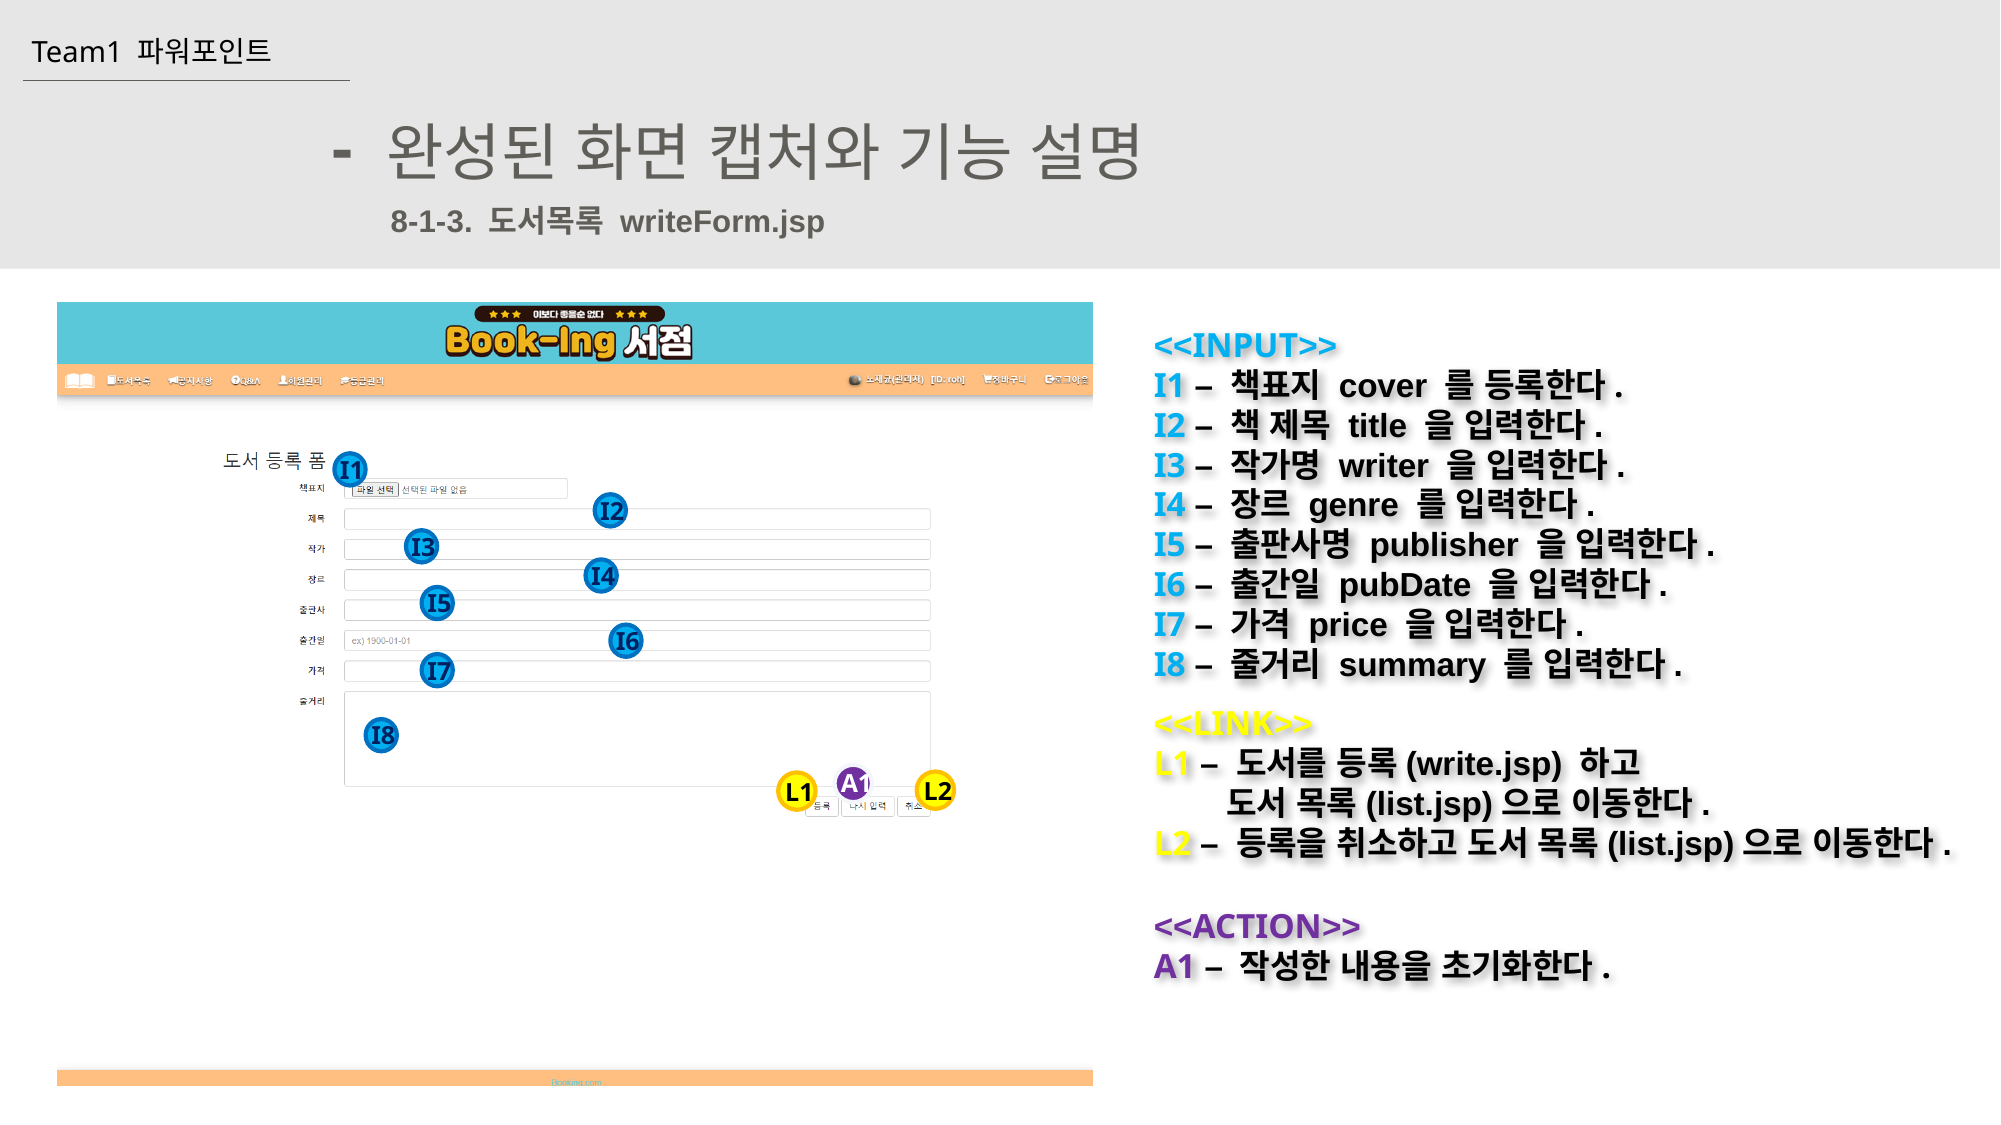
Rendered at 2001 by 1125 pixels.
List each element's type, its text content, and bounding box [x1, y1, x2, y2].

text_box <<ACTION>> A1 – 작성한 내용을 초기화한다. [1139, 898, 1843, 993]
picture [57, 302, 1093, 1086]
text_box Team1 파워포인트 [16, 25, 367, 76]
text_box <<LINK>> L1 – 도서를 등록(write.jsp) 하고 도서 목록(list.jsp)으로 이동한다. L2 – 등록을 취소하고 도서 목록(list.jsp)으로 이동한다. [1139, 695, 2000, 910]
text_box 8-1-3. 도서목록 writeForm.jsp [375, 193, 959, 247]
text_box 완성된 화면 캡처와 기능 설명 [371, 105, 1399, 196]
text_box <<INPUT>> I1 – 책표지 cover 를 등록한다. I2 – 책 제목 title 을 입력한다. I3 – 작가명 writer 을 입력한다. I4 – 장르 genre 를 입력한다. I5 – 출판사명 publisher 을 입력한다. I6 – 출간일 pubDate 을 입력한다. I7 – 가격 price 을 입력한다. I8 – 줄거리 summary 를 입력한다. [1139, 316, 1843, 691]
text_box - [265, 96, 369, 192]
text_box [0, 0, 2000, 269]
